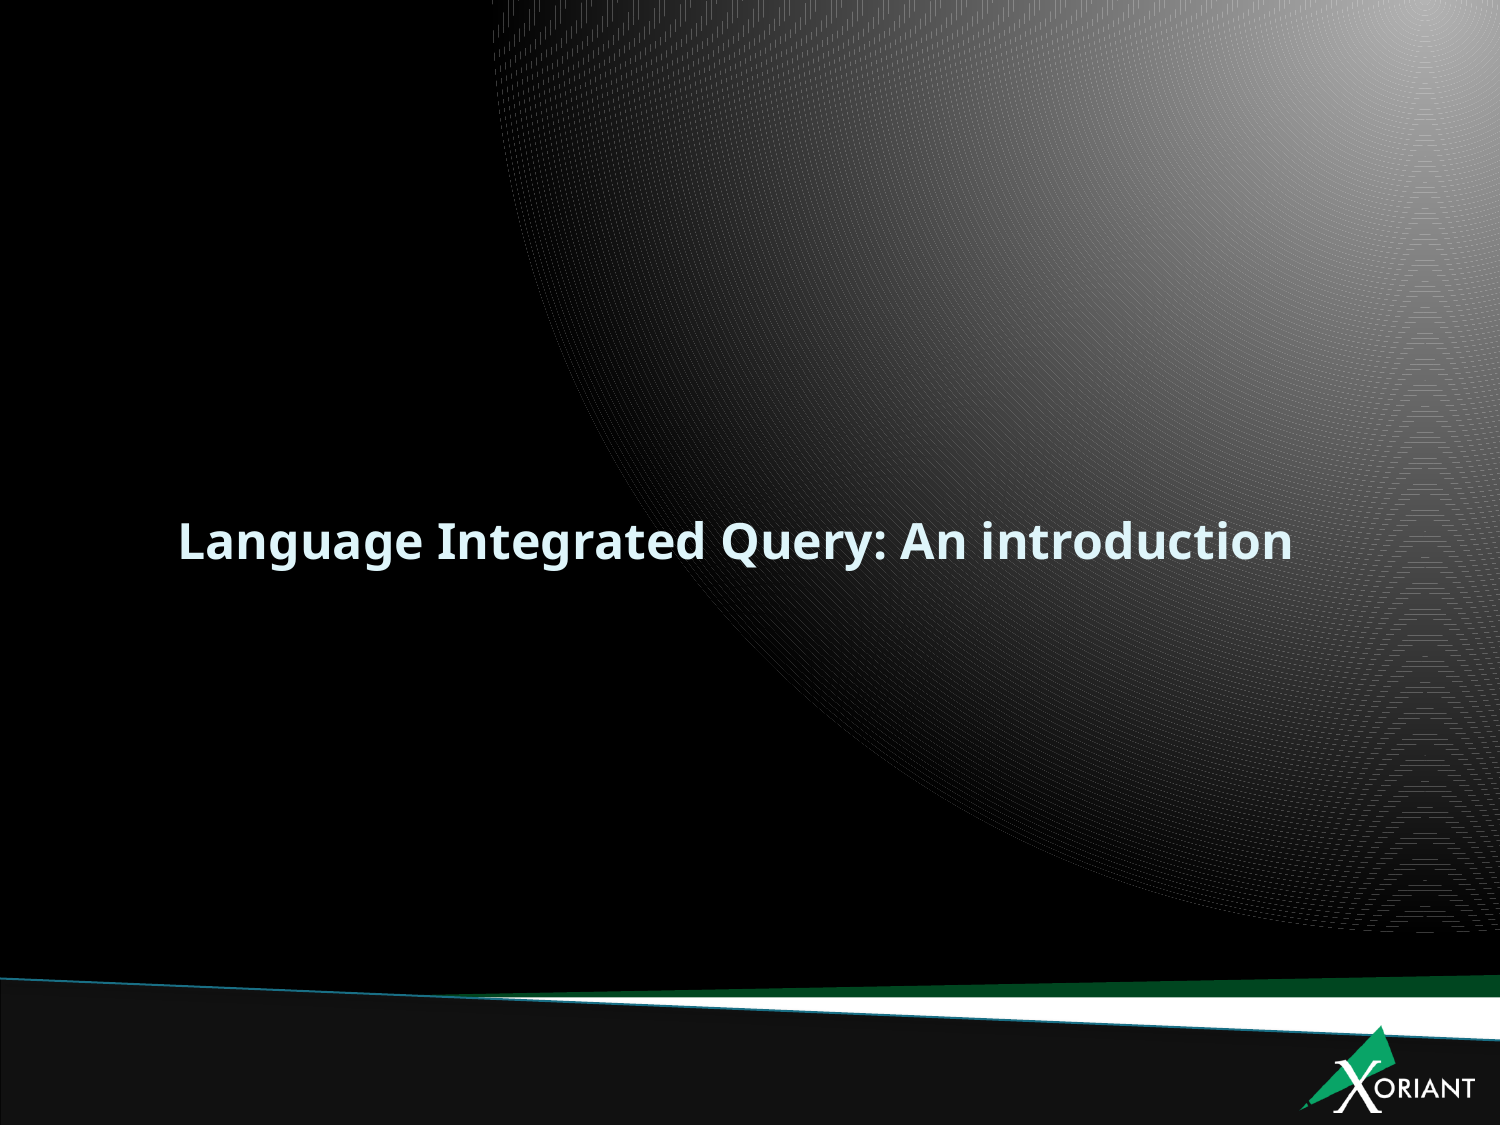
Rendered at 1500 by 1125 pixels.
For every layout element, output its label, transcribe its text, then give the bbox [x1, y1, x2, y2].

picture [1299, 1025, 1475, 1113]
text_box Language Integrated Query: An introduction [162, 268, 1500, 811]
